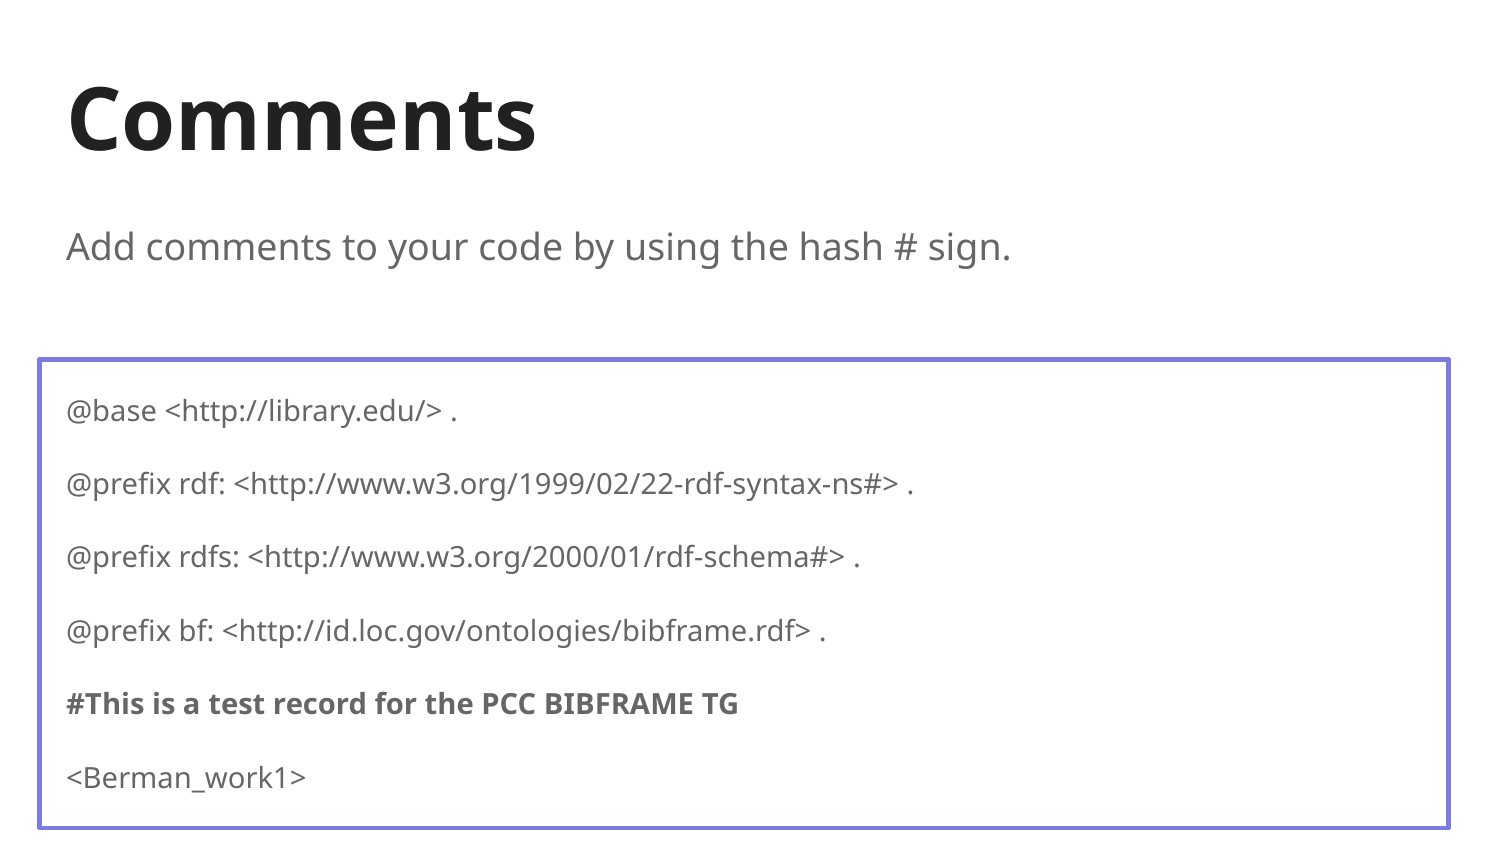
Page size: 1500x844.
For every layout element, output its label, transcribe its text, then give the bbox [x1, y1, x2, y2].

list Add comments to your code by using the hash # sign. @base <http://library.edu/> . @prefix rdf: <http://www.w3.org/1999/02/22-rdf-syntax-ns#> . @prefix rdfs: <http://www.w3.org/2000/01/rdf-schema#> . @prefix bf: <http://id.loc.gov/ontologies/bibframe.rdf> . #This is a test record for the PCC BIBFRAME TG <Berman_work1> [51, 201, 1449, 359]
title Comments [51, 48, 1449, 180]
text_box [39, 359, 1449, 828]
